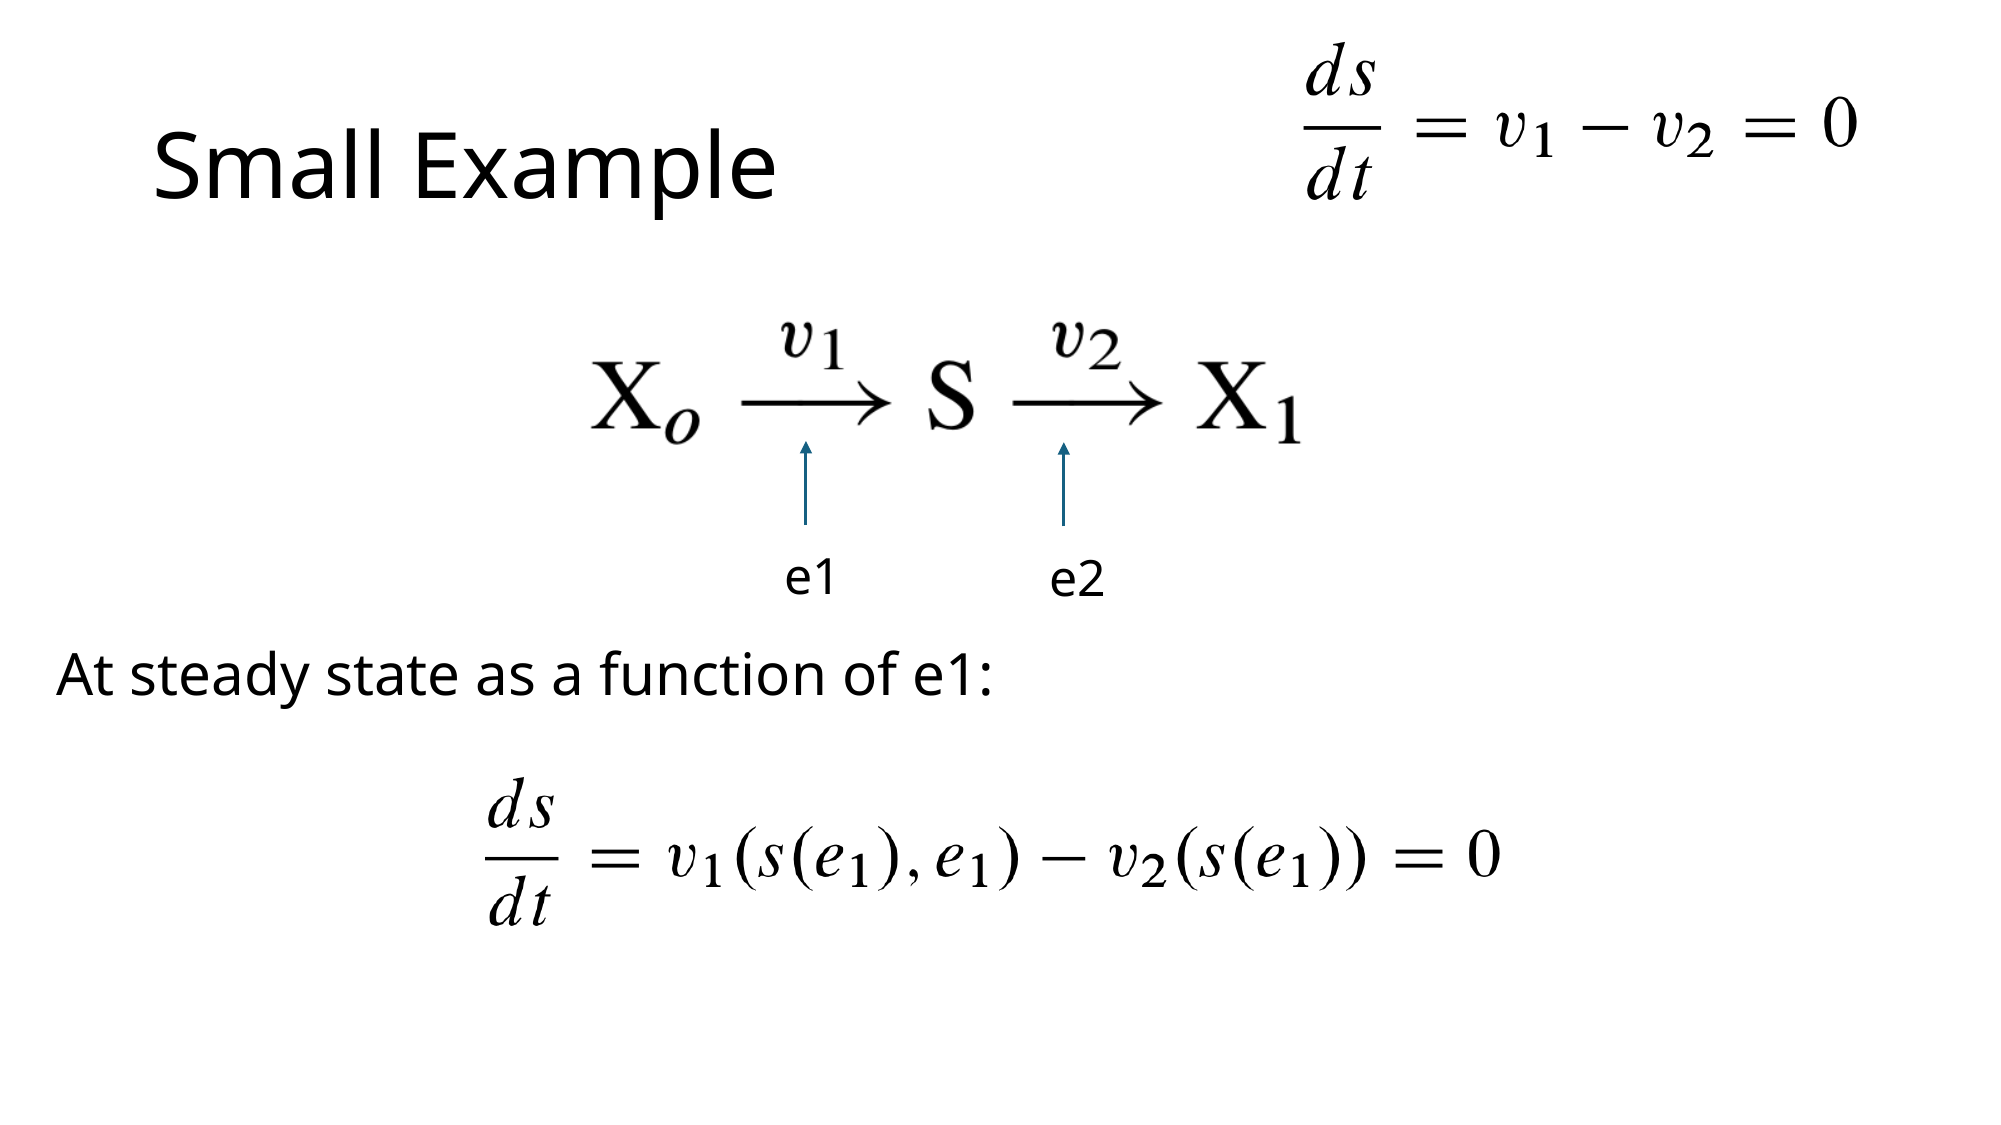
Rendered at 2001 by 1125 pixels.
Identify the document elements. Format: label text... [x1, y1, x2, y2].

text_box e1 [769, 537, 856, 613]
picture [524, 264, 1334, 505]
picture [441, 740, 1559, 1003]
title Small Example [137, 59, 1863, 278]
text_box e2 [1034, 538, 1121, 614]
picture [1246, 24, 1895, 239]
text_box At steady state as a function of e1: [41, 629, 1010, 715]
